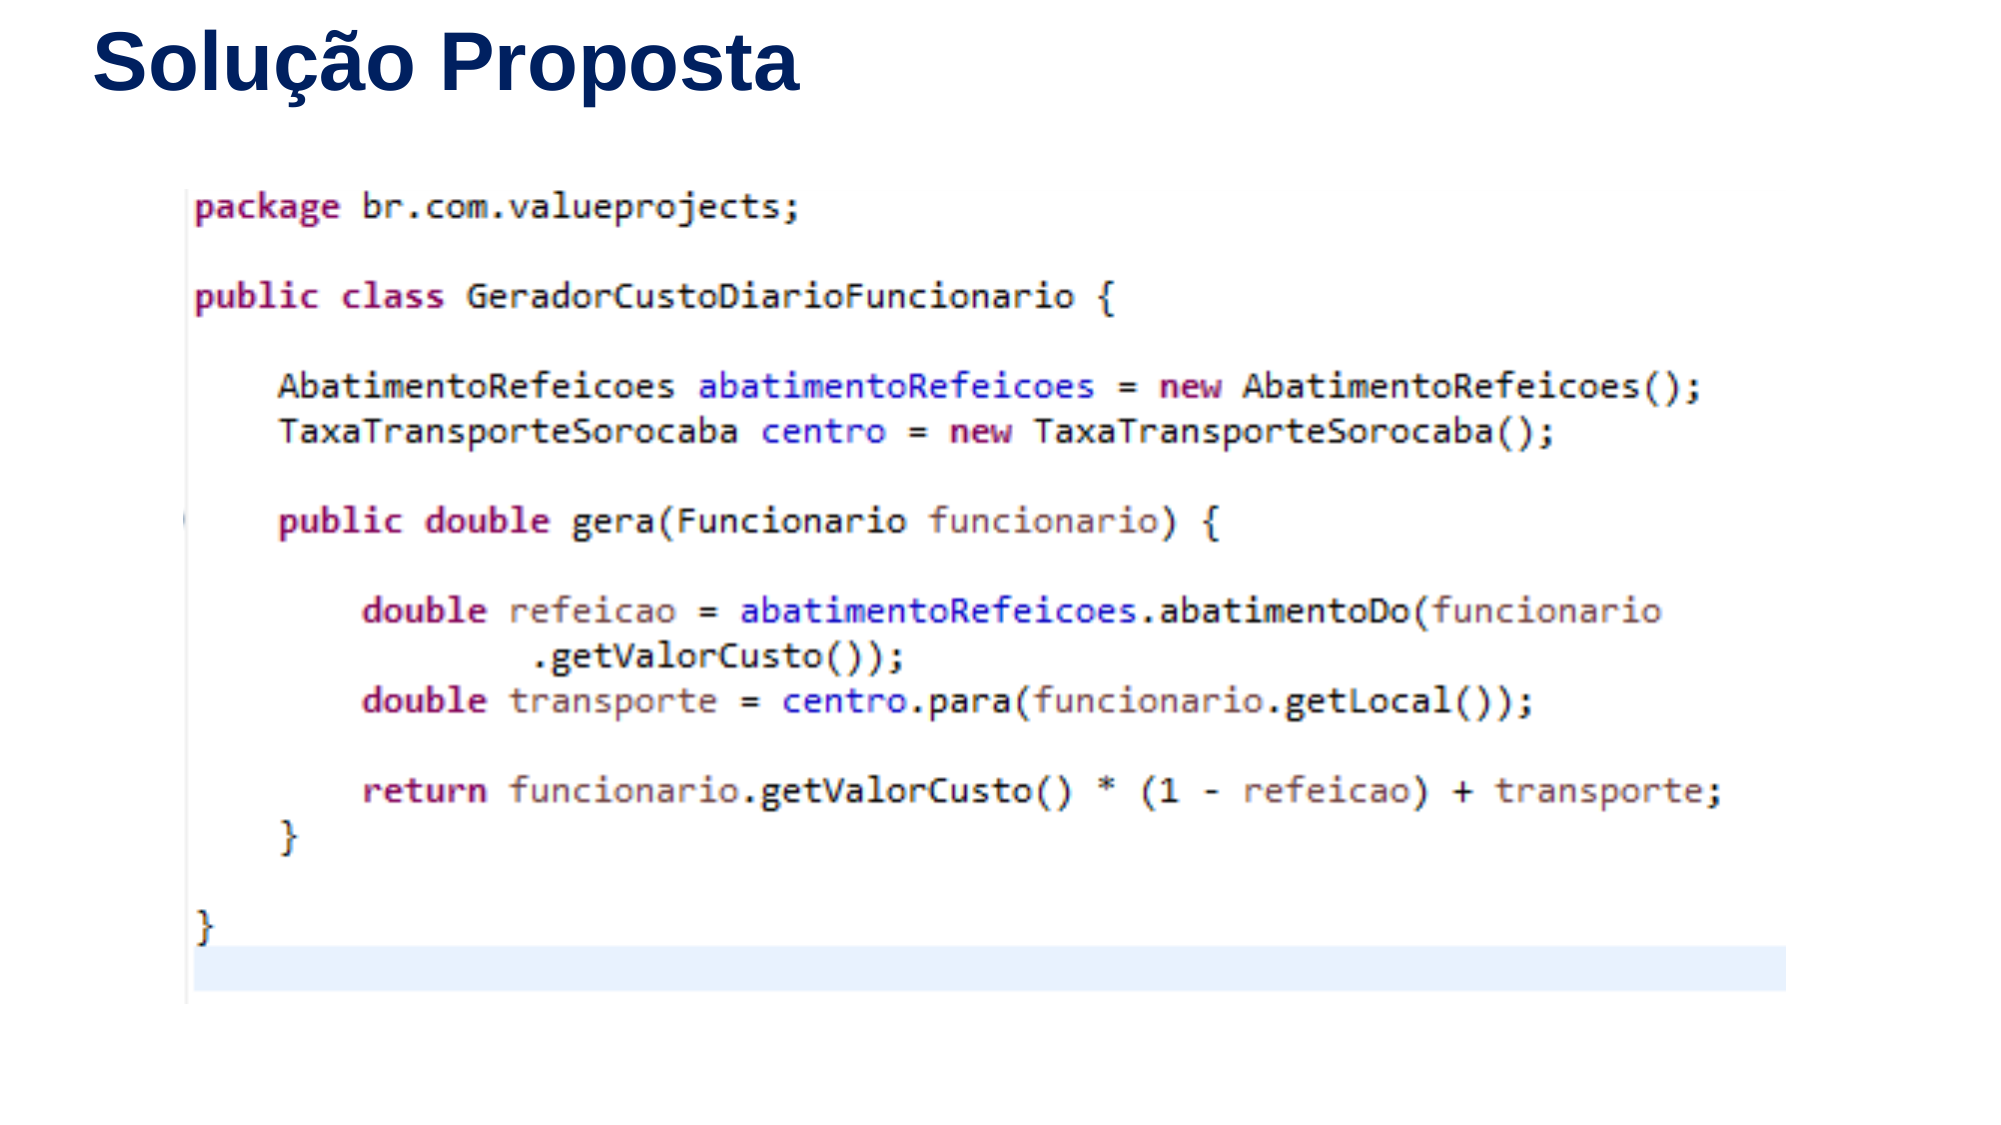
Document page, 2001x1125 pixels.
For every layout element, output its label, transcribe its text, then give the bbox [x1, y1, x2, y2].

text_box Solução Proposta [78, 0, 1955, 115]
picture [183, 189, 1786, 1004]
